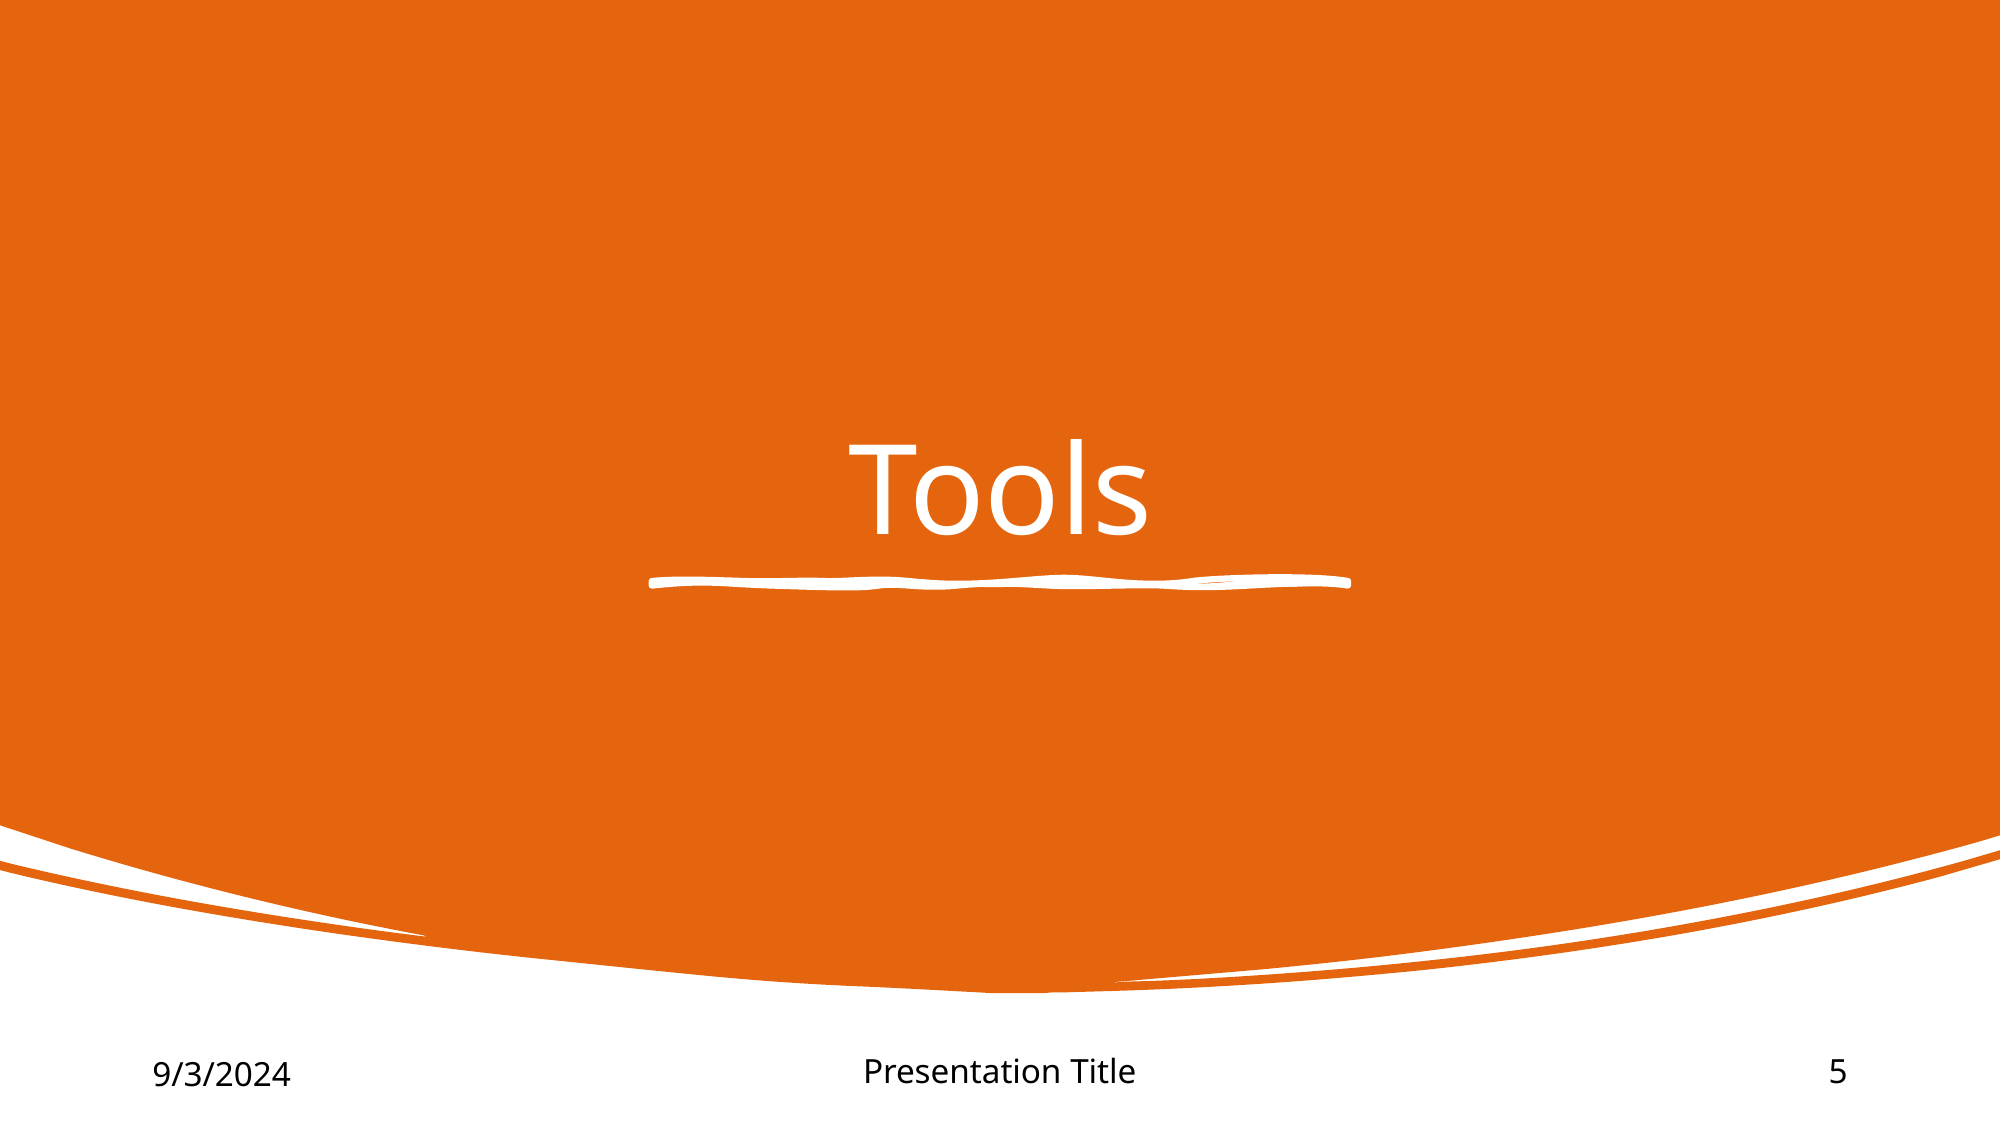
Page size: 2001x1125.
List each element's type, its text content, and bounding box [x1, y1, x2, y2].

title Tools [250, 153, 1751, 567]
slide_number 5 [1412, 1042, 1863, 1103]
footer Presentation Title [662, 1042, 1338, 1103]
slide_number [137, 1042, 588, 1103]
